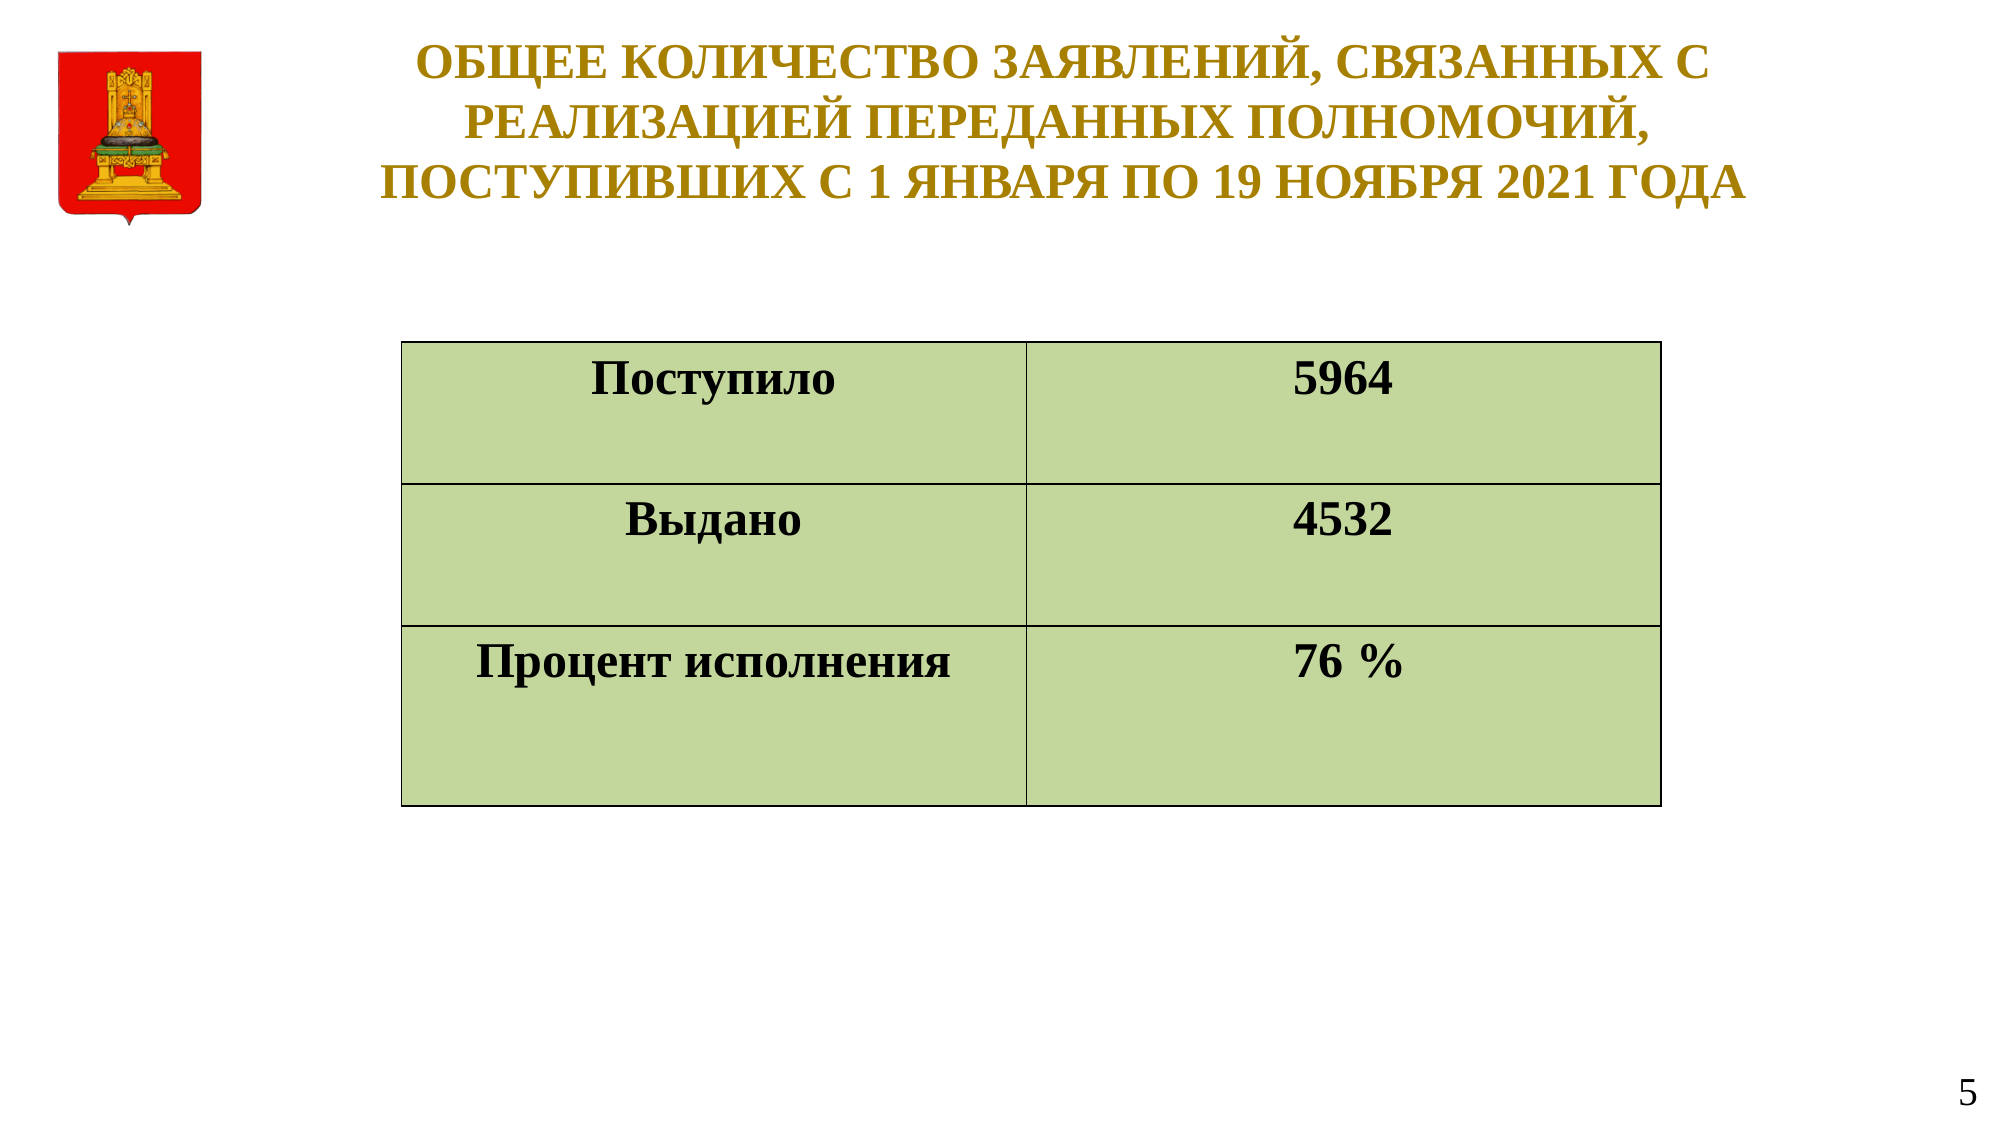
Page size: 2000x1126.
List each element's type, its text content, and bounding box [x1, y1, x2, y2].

table_header Поступило [402, 343, 1026, 483]
table_cell 76 % [1027, 627, 1660, 805]
text_box 5 [1533, 1060, 1998, 1119]
table_header 5964 [1027, 343, 1660, 483]
table_cell Процент исполнения [402, 627, 1026, 805]
table_cell Выдано [402, 485, 1026, 625]
text_box ОБЩЕЕ КОЛИЧЕСТВО ЗАЯВЛЕНИЙ, СВЯЗАННЫХ С РЕАЛИЗАЦИЕЙ ПЕРЕДАННЫХ ПОЛНОМОЧИЙ, ПОСТУПИВШИХ С 1 ЯНВАРЯ ПО 19 НОЯБРЯ 2021 ГОДА [213, 44, 1922, 193]
table_cell 4532 [1027, 485, 1660, 625]
picture [54, 42, 211, 236]
